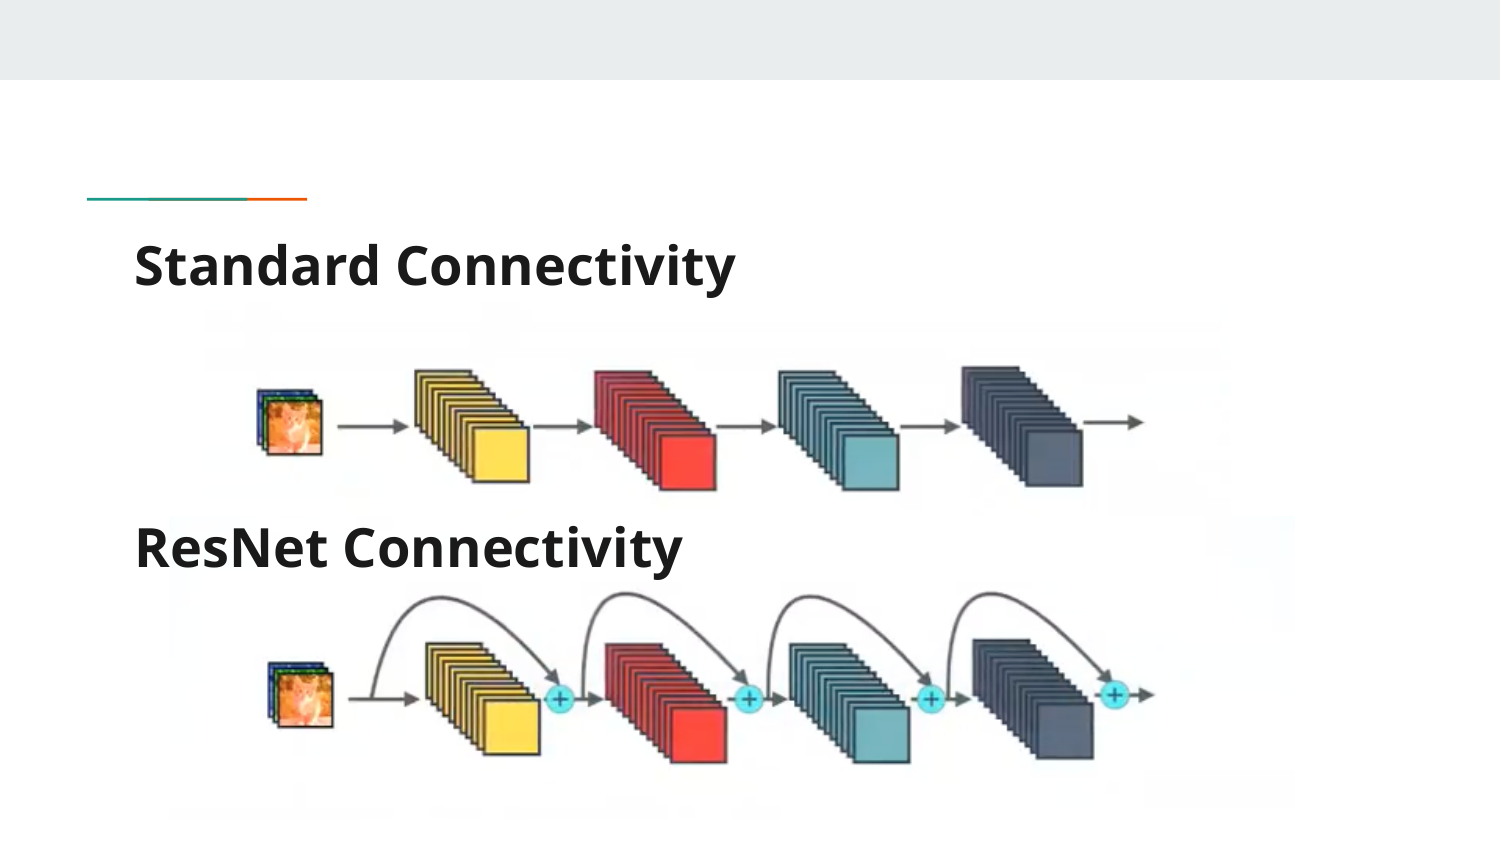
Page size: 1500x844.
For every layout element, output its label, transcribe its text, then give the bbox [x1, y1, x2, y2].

title ResNet Connectivity [119, 498, 199, 668]
title Standard Connectivity [119, 216, 759, 386]
picture [169, 303, 1295, 820]
